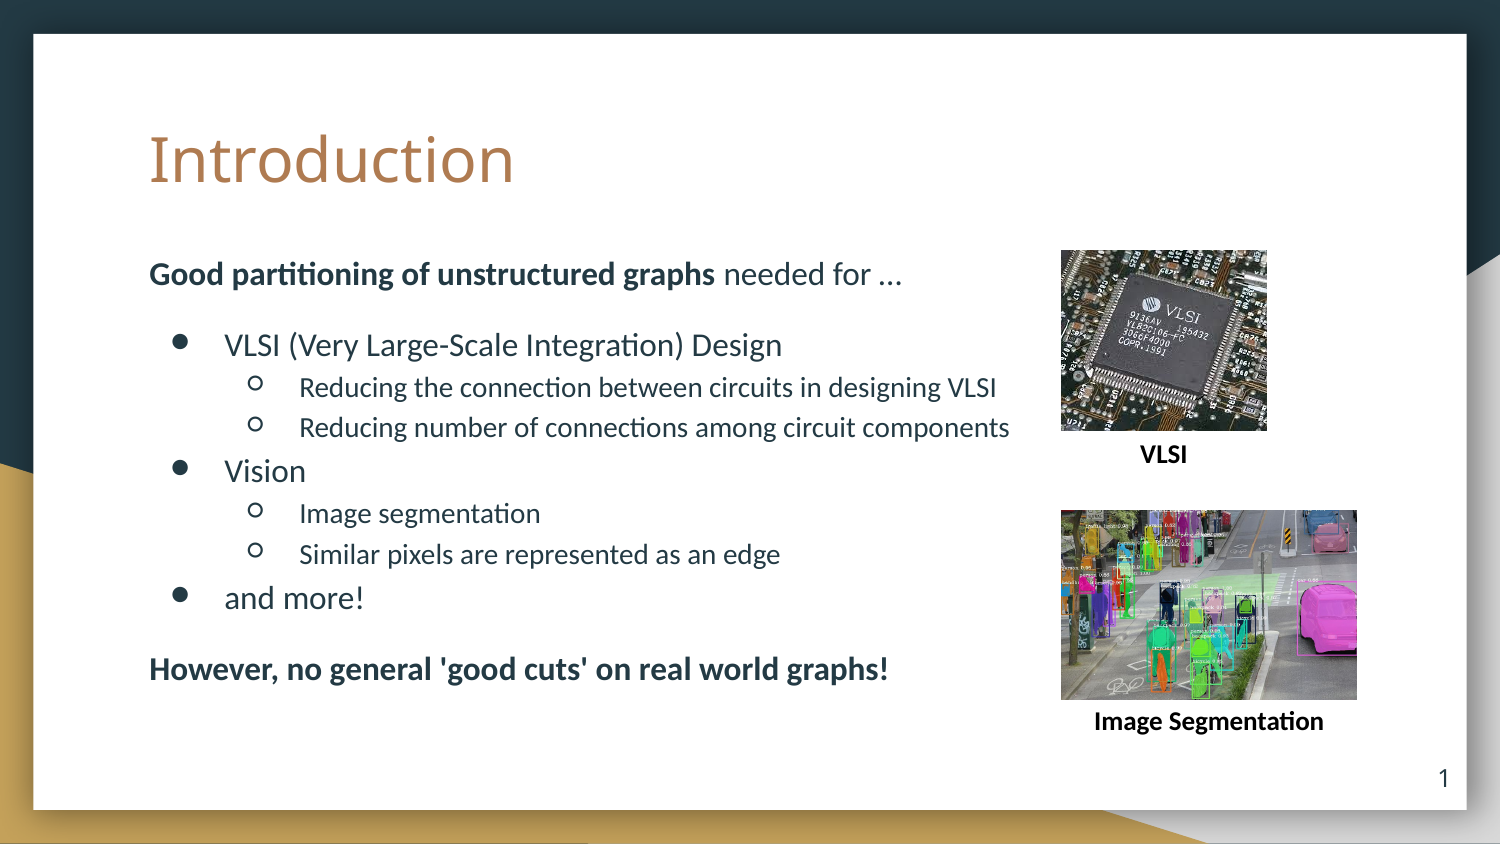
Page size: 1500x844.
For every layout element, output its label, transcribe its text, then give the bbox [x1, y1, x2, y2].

list Good partitioning of unstructured graphs needed for … VLSI (Very Large-Scale Integration) Design Reducing the connection between circuits in designing VLSI Reducing number of connections among circuit components Vision Image segmentation Similar pixels are represented as an edge and more! However, no general 'good cuts' on real world graphs! [134, 231, 1366, 744]
text_box VLSI [1089, 439, 1239, 478]
picture [1061, 249, 1267, 431]
title Introduction [134, 105, 1366, 208]
picture [1061, 509, 1357, 700]
slide_number 1 [1376, 745, 1467, 810]
text_box Image Segmentation [1061, 706, 1357, 744]
